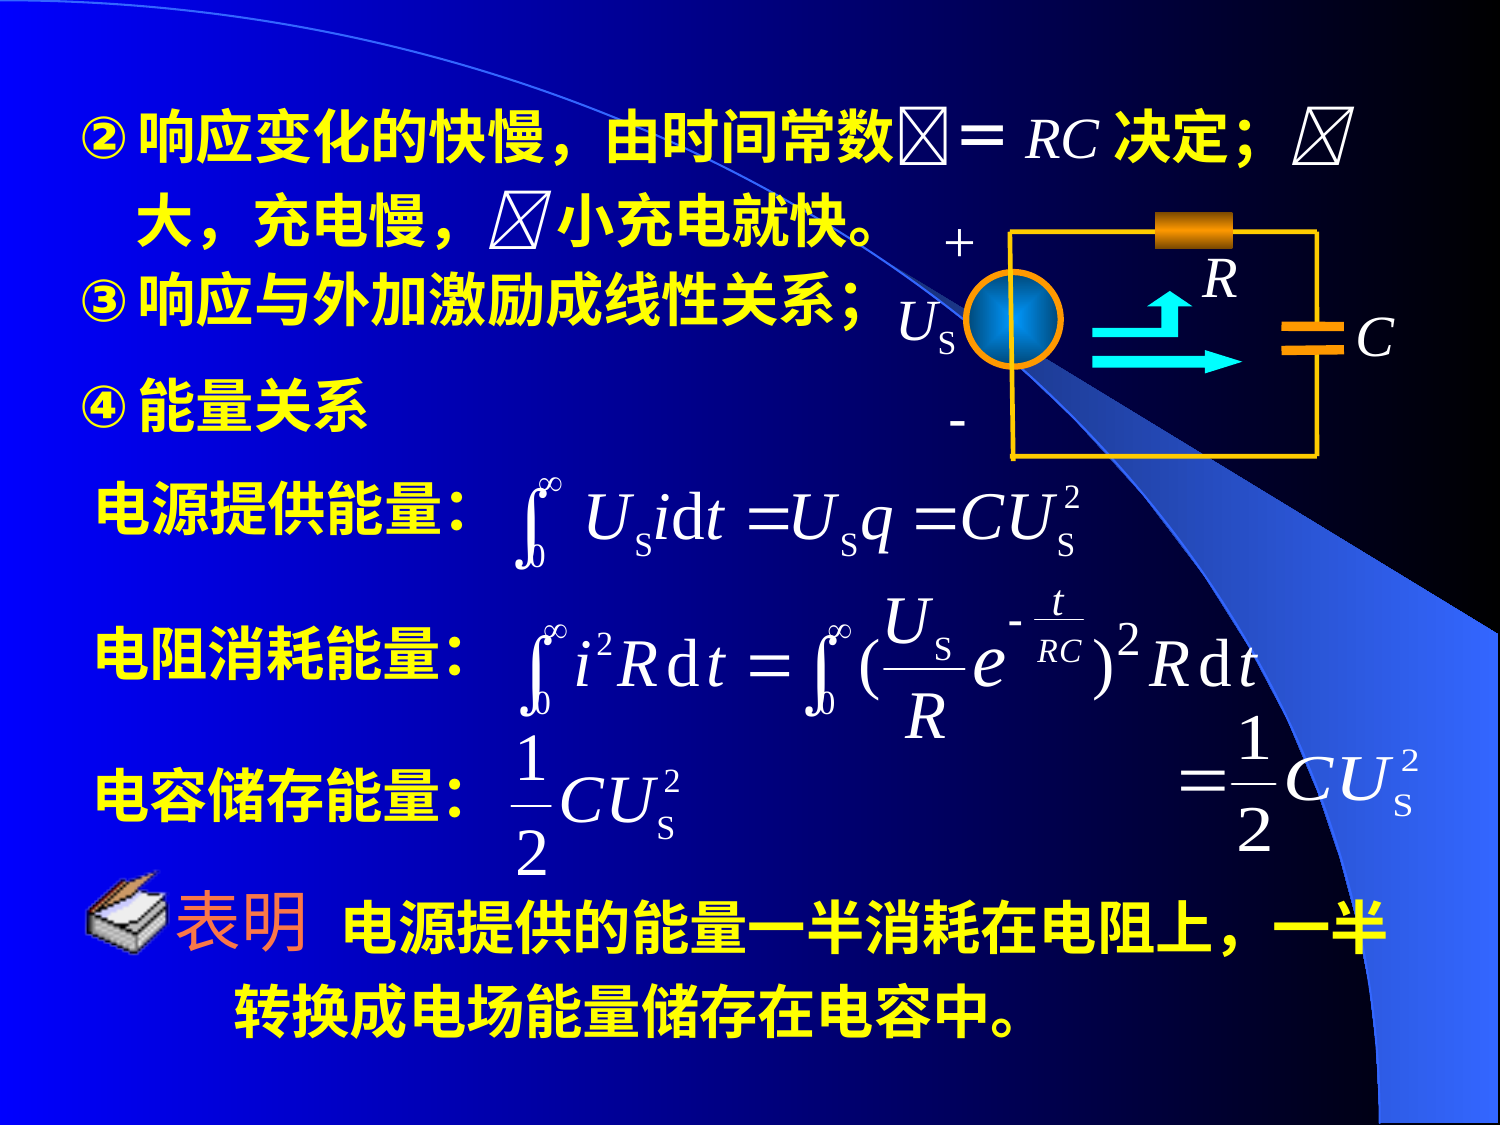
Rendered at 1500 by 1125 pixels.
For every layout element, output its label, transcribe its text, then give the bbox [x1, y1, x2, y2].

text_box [76, 455, 1089, 573]
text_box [878, 196, 1410, 462]
text_box 响应与外加激励成线性关系； [64, 255, 873, 341]
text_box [76, 753, 706, 883]
text_box 能量关系 [64, 361, 467, 447]
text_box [52, 845, 324, 986]
text_box 电源提供的能量一半消耗在电阻上，一半转换成电场能量储存在电容中。 [218, 869, 1448, 1053]
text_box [76, 573, 1267, 746]
text_box 响应变化的快慢，由时间常数＝RC决定； 大，充电慢， 小充电就快。 [64, 78, 1430, 262]
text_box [1163, 697, 1428, 858]
